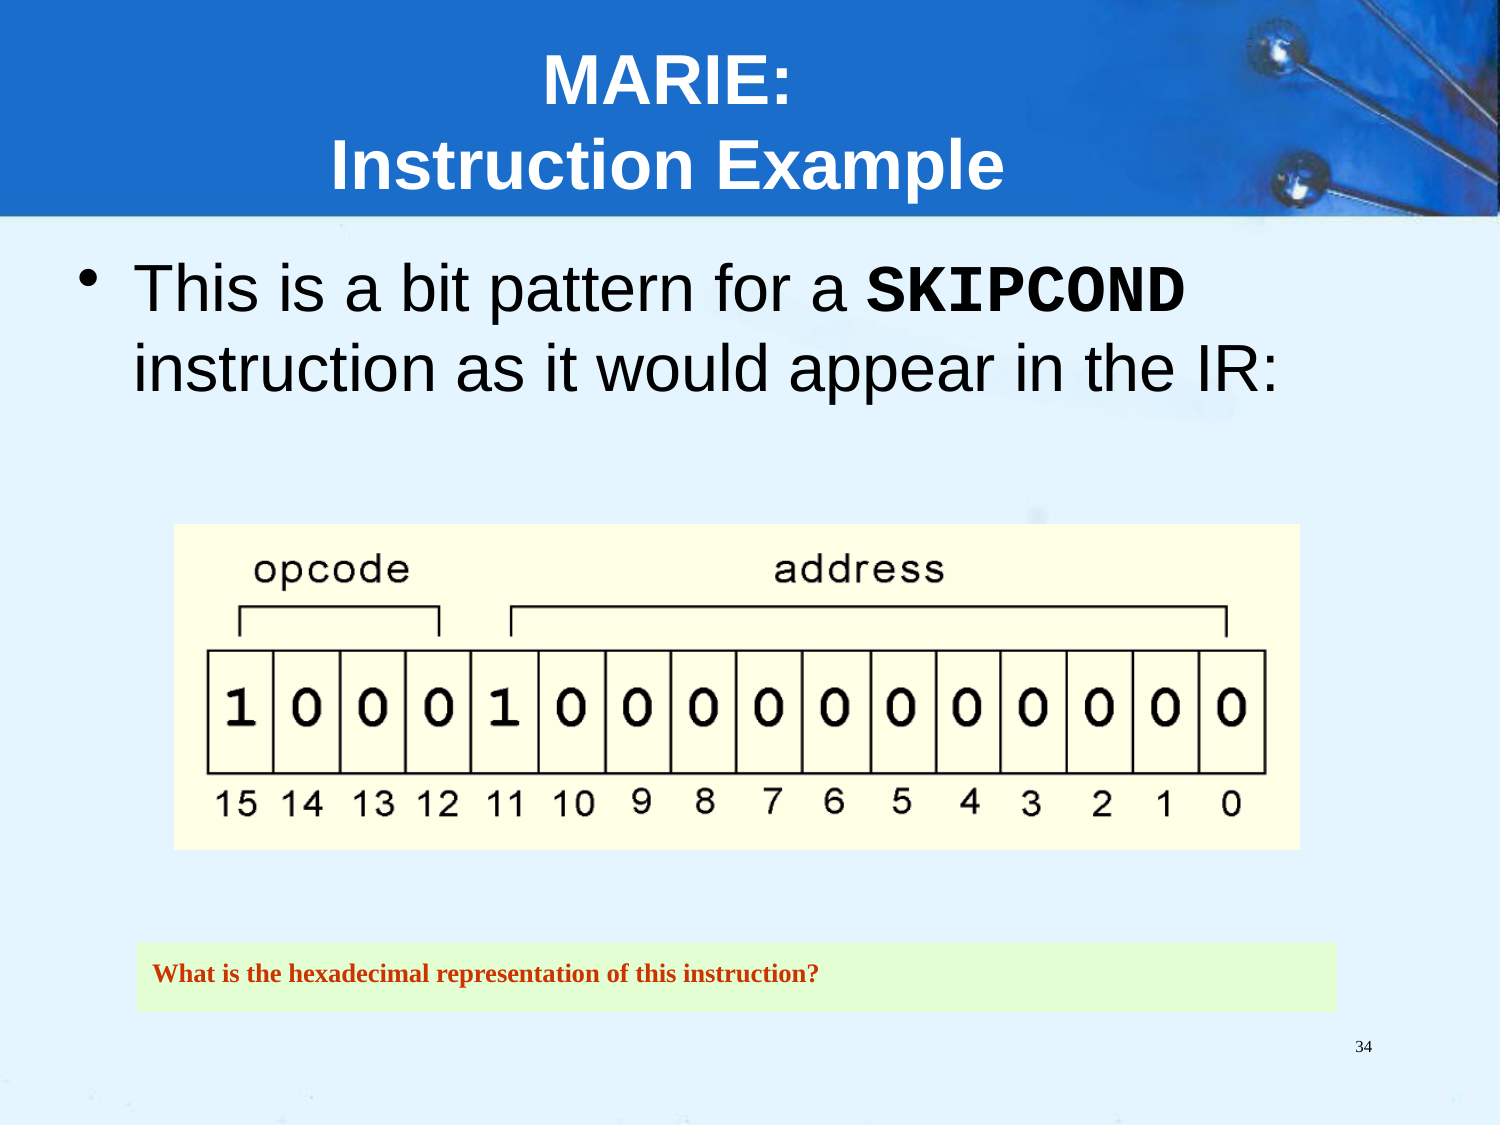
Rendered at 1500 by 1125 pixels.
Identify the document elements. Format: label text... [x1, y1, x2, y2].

slide_number 34 [1074, 1024, 1388, 1101]
title MARIE: Instruction Example [112, 37, 1226, 201]
text_box What is the hexadecimal representation of this instruction? [137, 942, 1338, 1013]
list This is a bit pattern for a SKIPCOND instruction as it would appear in the IR: [62, 237, 1438, 401]
picture [0, 0, 1500, 1125]
